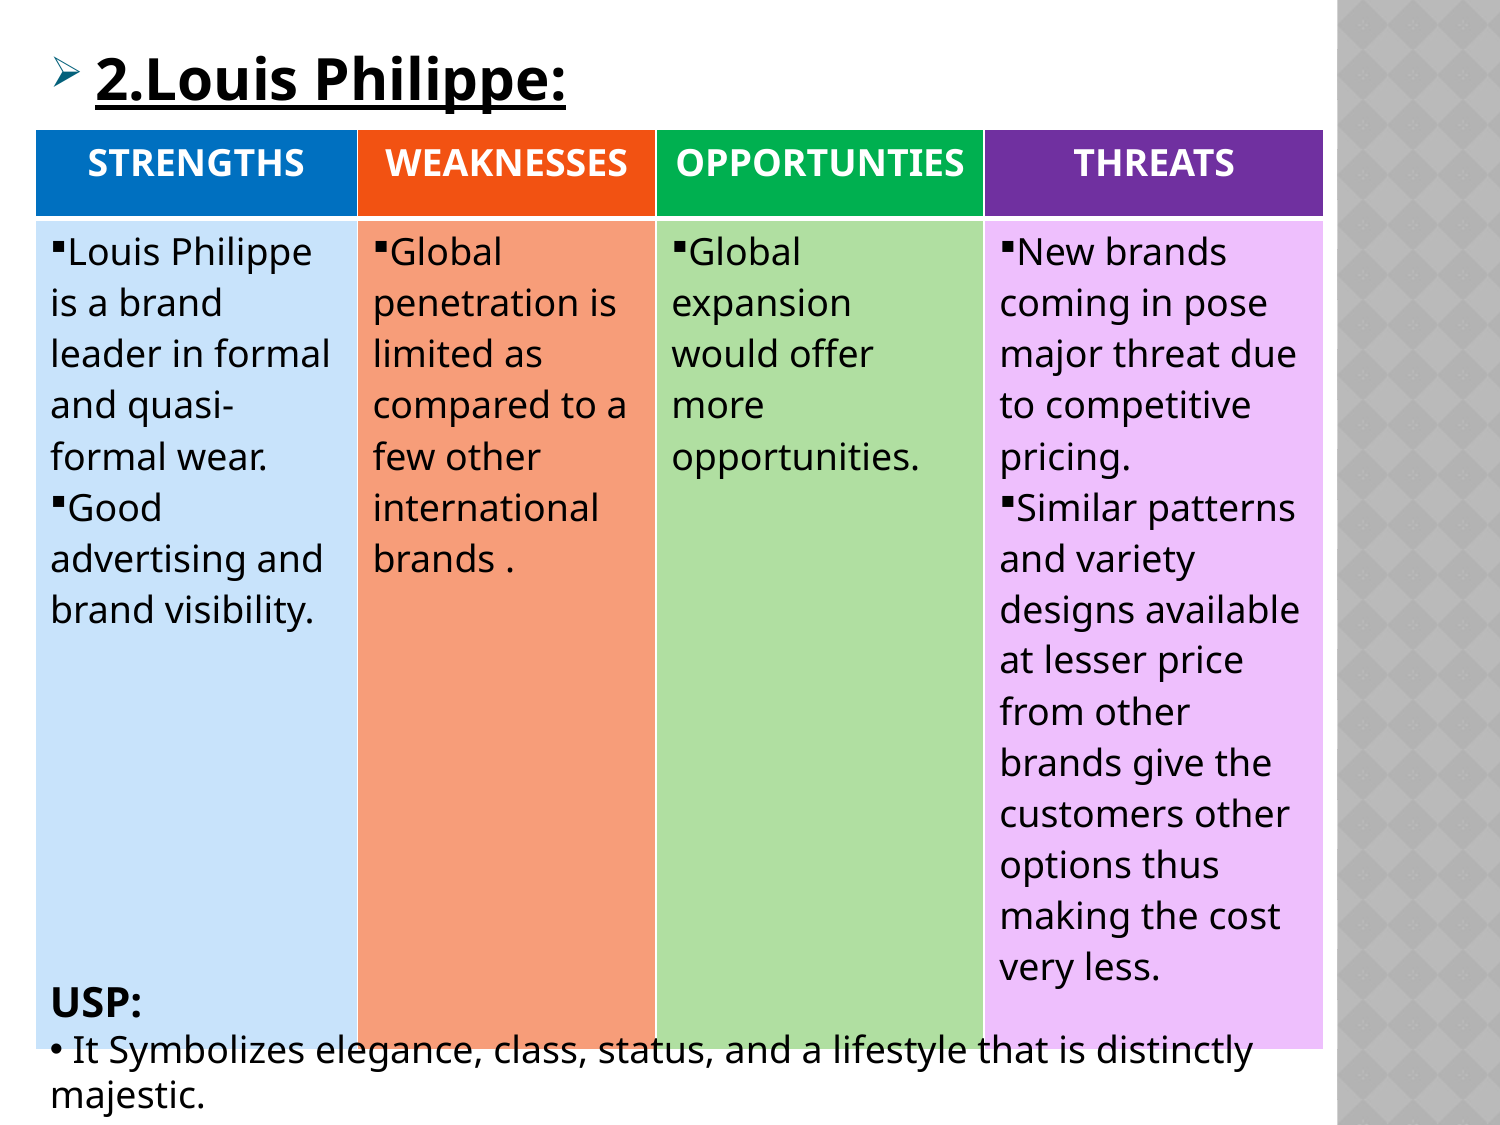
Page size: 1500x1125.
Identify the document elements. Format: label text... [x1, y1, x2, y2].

text_box USP: It Symbolizes elegance, class, status, and a lifestyle that is distinctly majestic. [35, 968, 1371, 1124]
table_cell Global penetration is limited as compared to a few other international brands . [358, 221, 655, 968]
table_cell New brands coming in pose major threat due to competitive pricing. Similar patterns and variety designs available at lesser price from other brands give the customers other options thus making the cost very less. [985, 221, 1323, 968]
table_cell Global expansion would offer more opportunities. [657, 221, 983, 968]
list 2.Louis Philippe: [35, 35, 1348, 968]
table_cell Louis Philippe is a brand leader in formal and quasi-formal wear. Good advertising and brand visibility. [36, 221, 357, 968]
table_header STRENGTHS [36, 130, 357, 216]
table_header OPPORTUNTIES [657, 130, 983, 216]
table_header WEAKNESSES [358, 130, 655, 216]
table_header THREATS [985, 130, 1323, 216]
